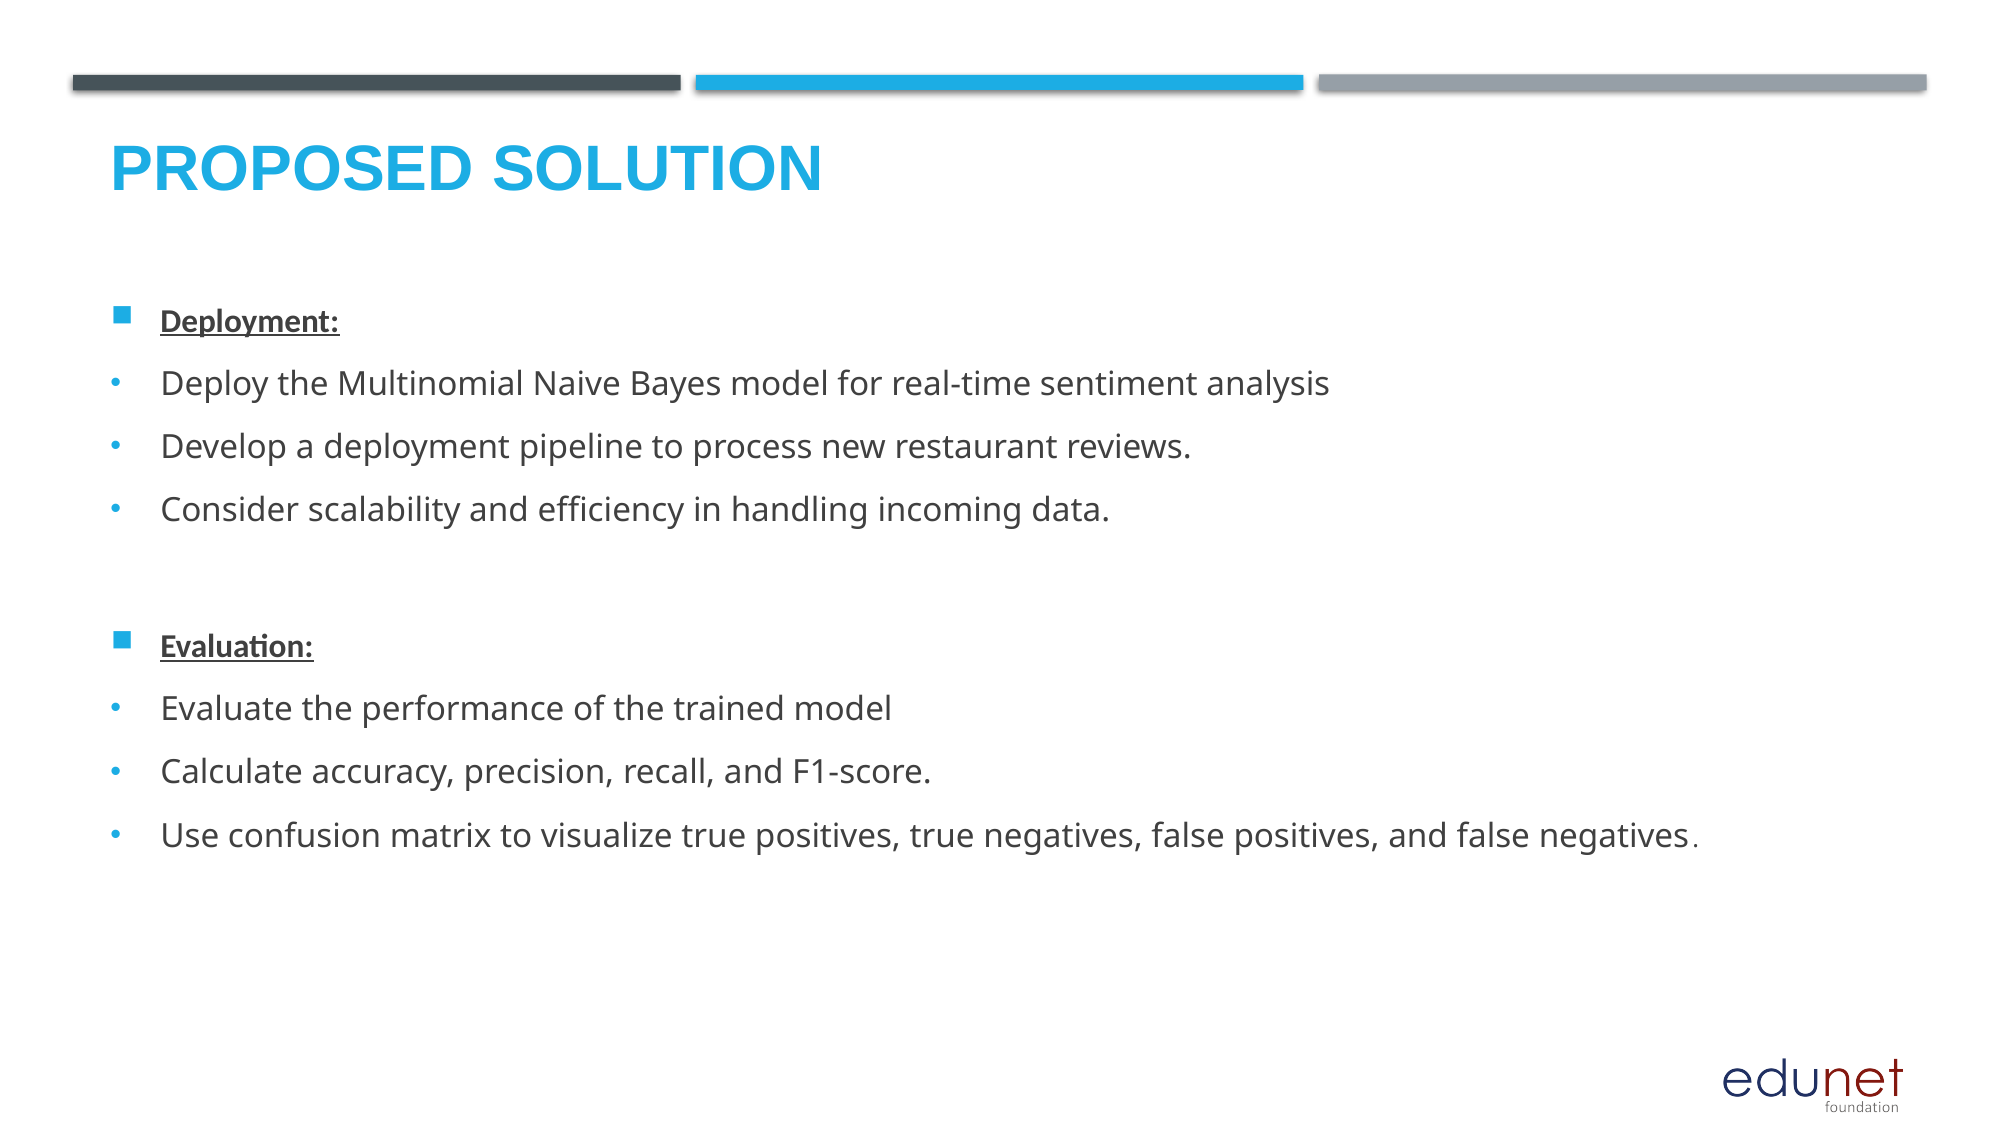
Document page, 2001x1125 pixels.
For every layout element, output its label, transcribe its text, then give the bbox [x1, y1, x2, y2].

list Deployment: Deploy the Multinomial Naive Bayes model for real-time sentiment analysis Develop a deployment pipeline to process new restaurant reviews. Consider scalability and efficiency in handling incoming data. Evaluation: Evaluate the performance of the trained model Calculate accuracy, precision, recall, and F1-score. Use confusion matrix to visualize true positives, true negatives, false positives, and false negatives. [95, 0, 1981, 1125]
